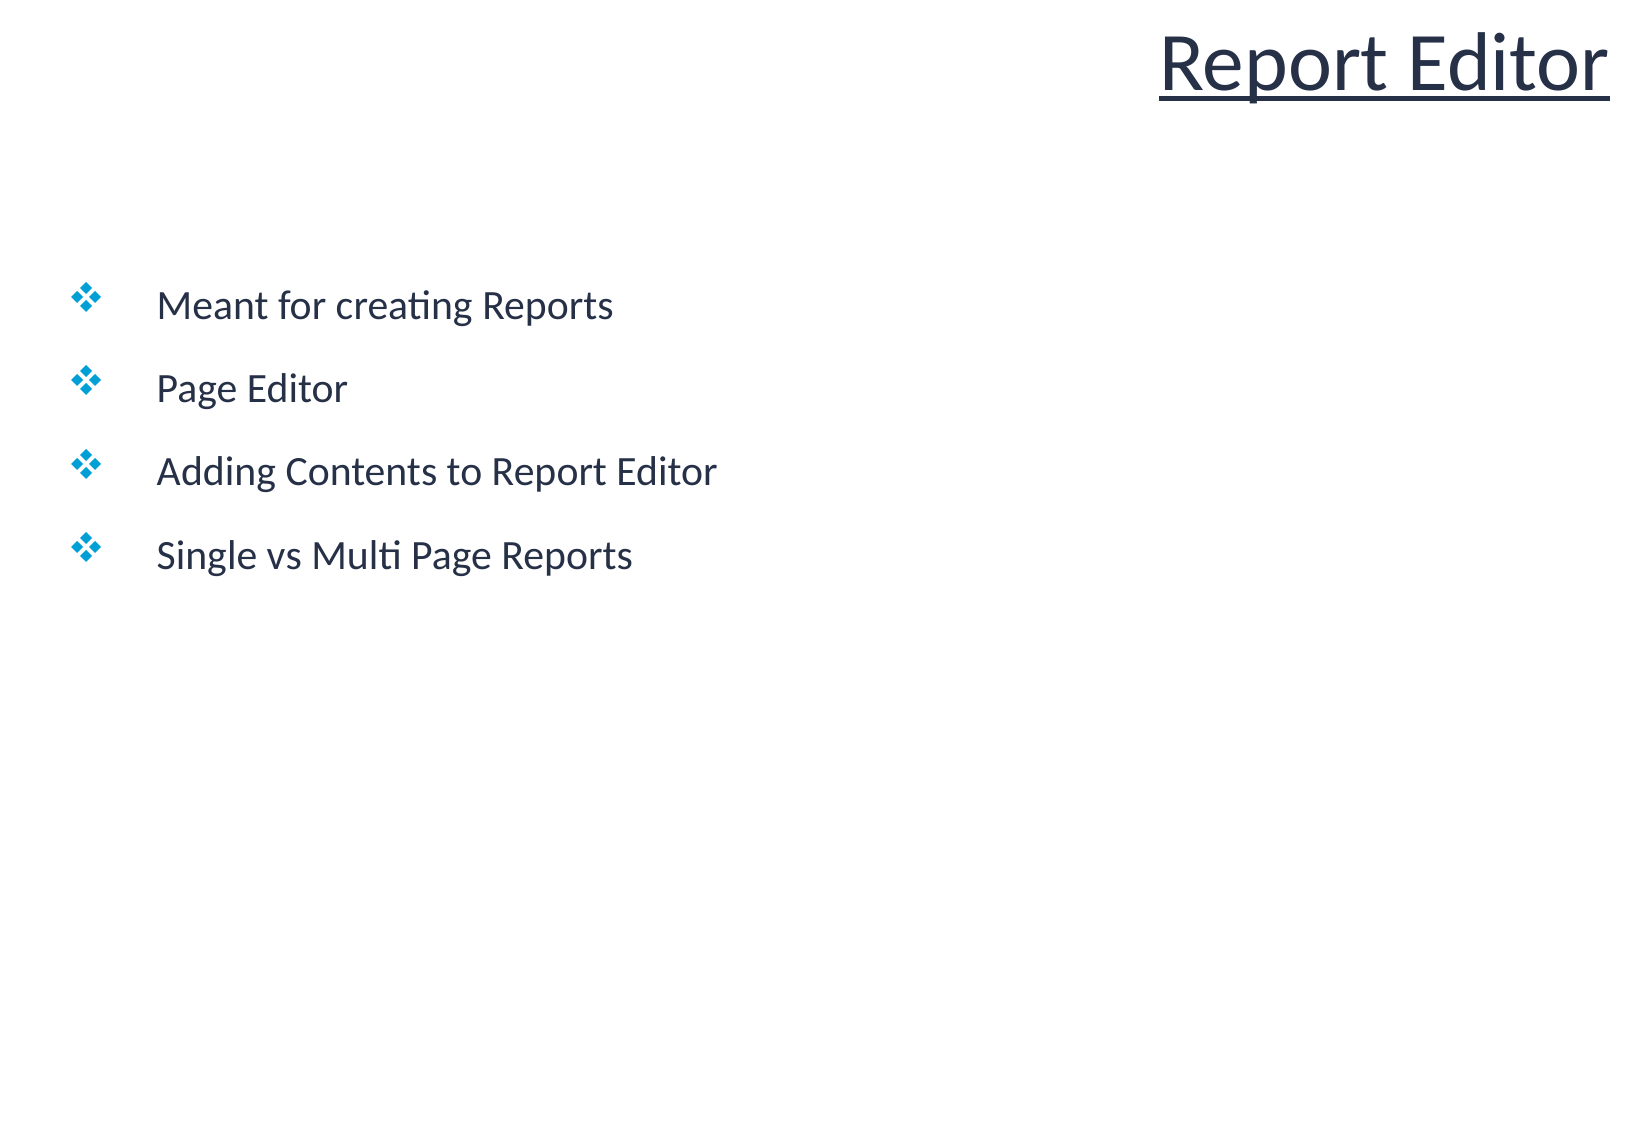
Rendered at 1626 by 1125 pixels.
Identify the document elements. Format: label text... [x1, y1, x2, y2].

title Report Editor [0, 0, 1625, 165]
list Meant for creating Reports Page Editor Adding Contents to Report Editor Single vs Multi Page Reports [53, 245, 1541, 1007]
